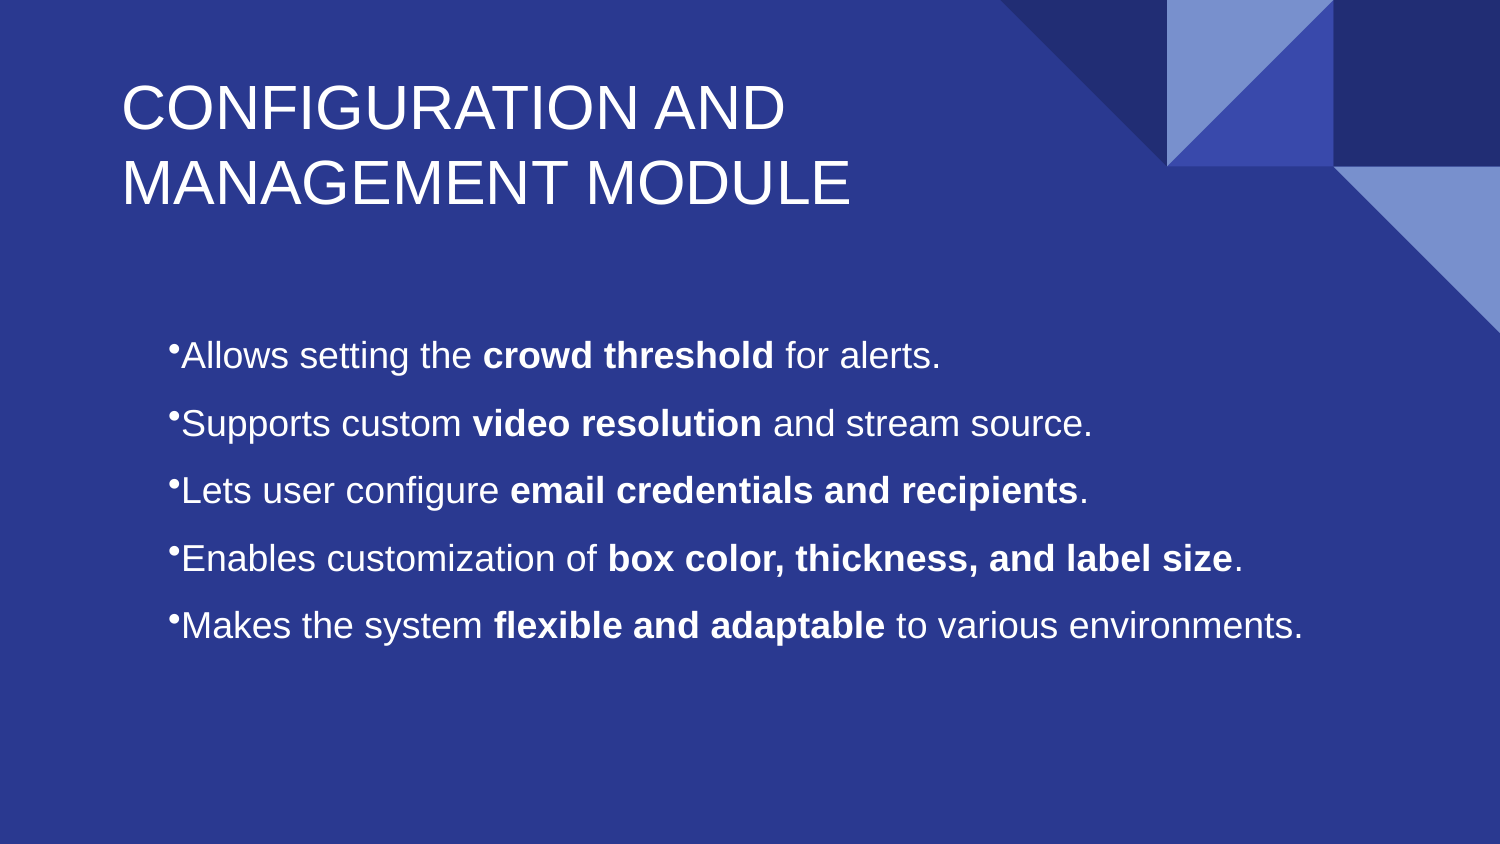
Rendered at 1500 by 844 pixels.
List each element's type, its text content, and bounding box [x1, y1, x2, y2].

text_box CONFIGURATION AND MANAGEMENT MODULE [106, 59, 1065, 225]
text_box Allows setting the crowd threshold for alerts. Supports custom video resolution and stream source. Lets user configure email credentials and recipients. Enables customization of box color, thickness, and label size. Makes the system flexible and adaptable to various environments. [153, 300, 1320, 654]
